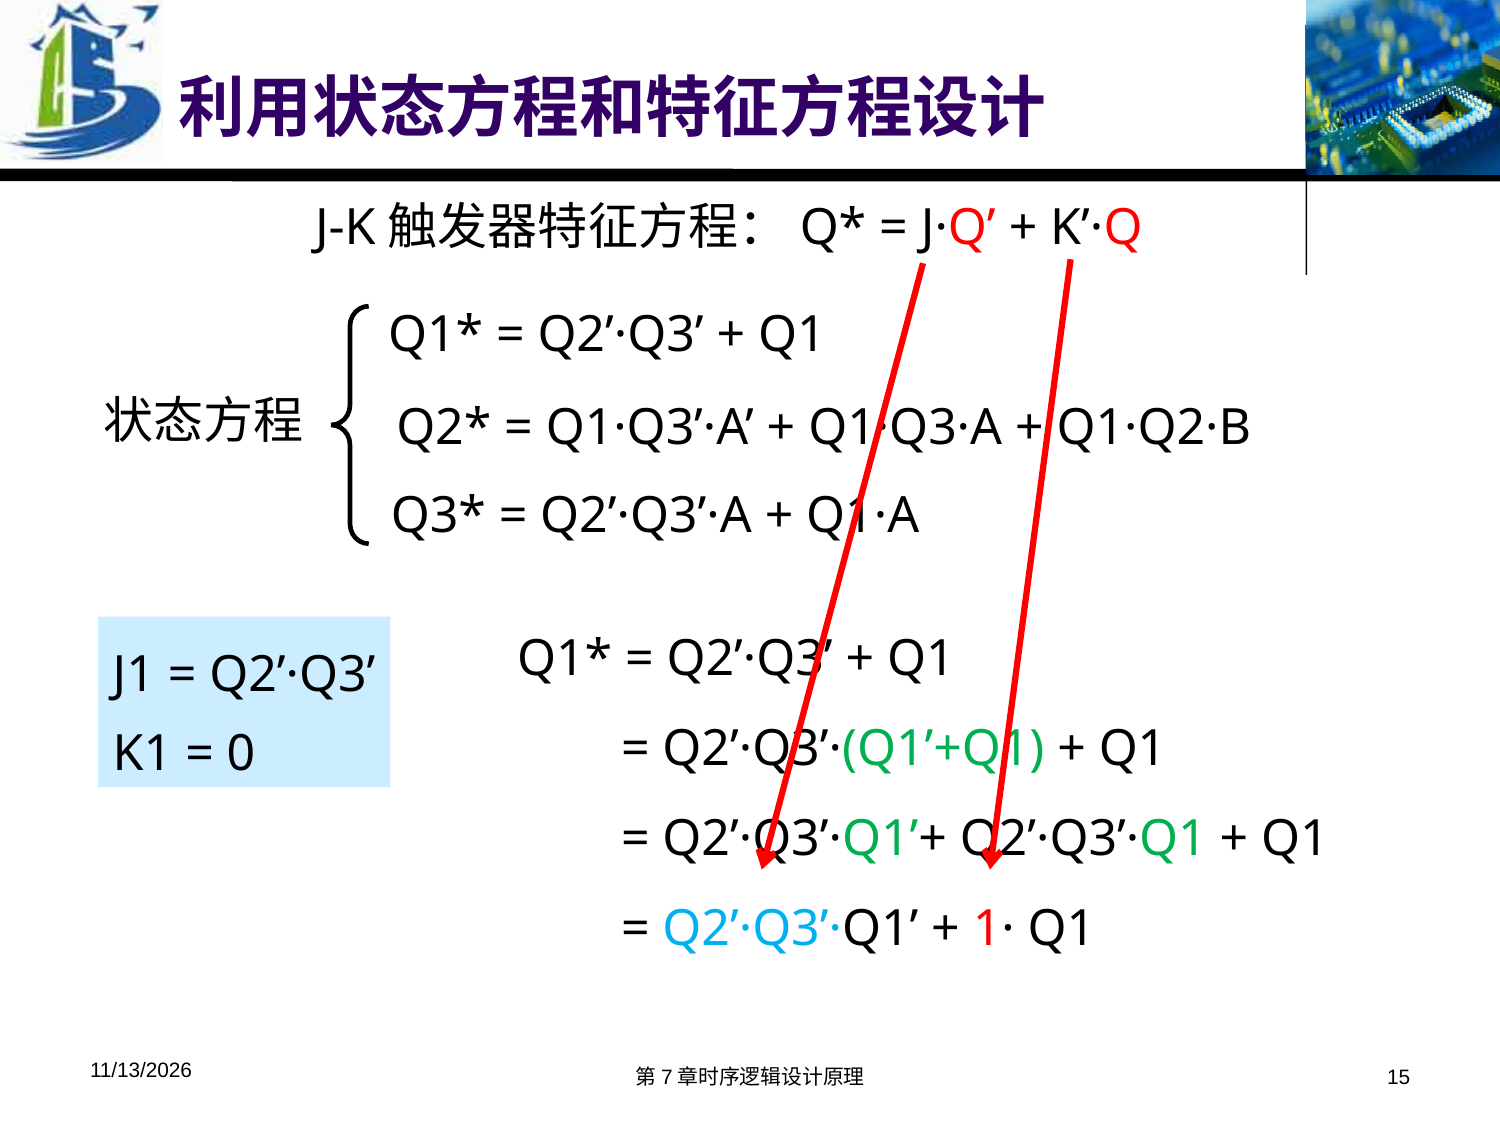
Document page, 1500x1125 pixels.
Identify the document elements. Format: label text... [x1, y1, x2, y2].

title 利用状态方程和特征方程设计 [163, 30, 1298, 153]
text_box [761, 262, 924, 870]
picture [1306, 0, 1500, 175]
text_box J-K触发器特征方程：Q* = J·Q’ + K’·Q [300, 187, 1158, 263]
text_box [1075, 281, 1286, 551]
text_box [929, 281, 984, 551]
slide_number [74, 1048, 426, 1101]
text_box J1 = Q2’·Q3’ K1 = 0 [98, 616, 391, 788]
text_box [87, 281, 756, 551]
text_box Q1* = Q2’·Q3’ + Q1 = Q2’·Q3’·(Q1’+Q1) + Q1 = Q2’·Q3’·Q1’+ Q2’·Q3’·Q1 + Q1 = Q2’·Q3’·Q1’ + 1· Q1 [502, 587, 1344, 963]
slide_number 15 [1074, 1055, 1426, 1101]
footer 第7章时序逻辑设计原理 [512, 1055, 988, 1101]
picture [0, 0, 163, 163]
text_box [989, 258, 1071, 870]
